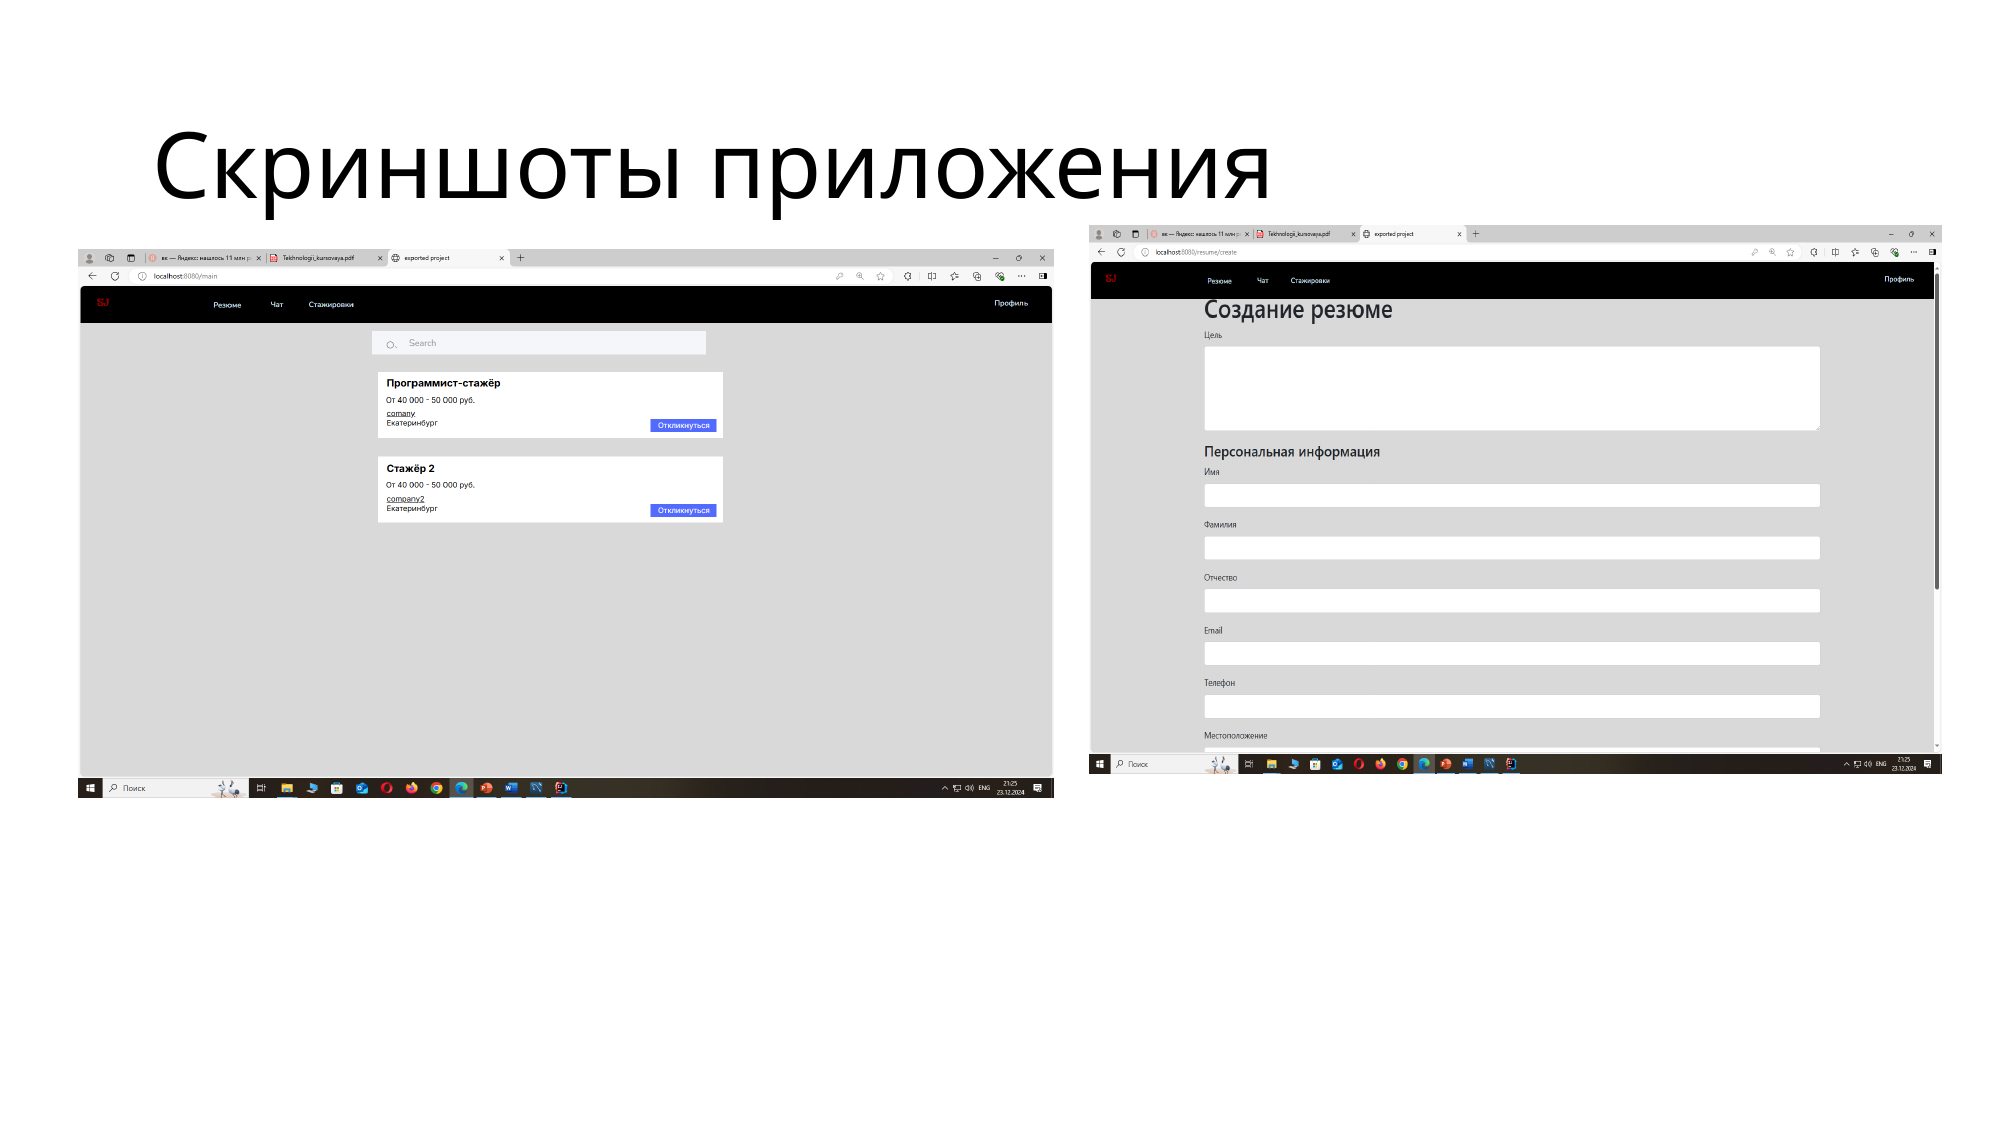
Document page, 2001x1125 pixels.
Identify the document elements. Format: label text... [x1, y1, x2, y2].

title Скриншоты приложения [137, 59, 1863, 278]
picture [78, 249, 1054, 798]
picture [1089, 225, 1942, 774]
